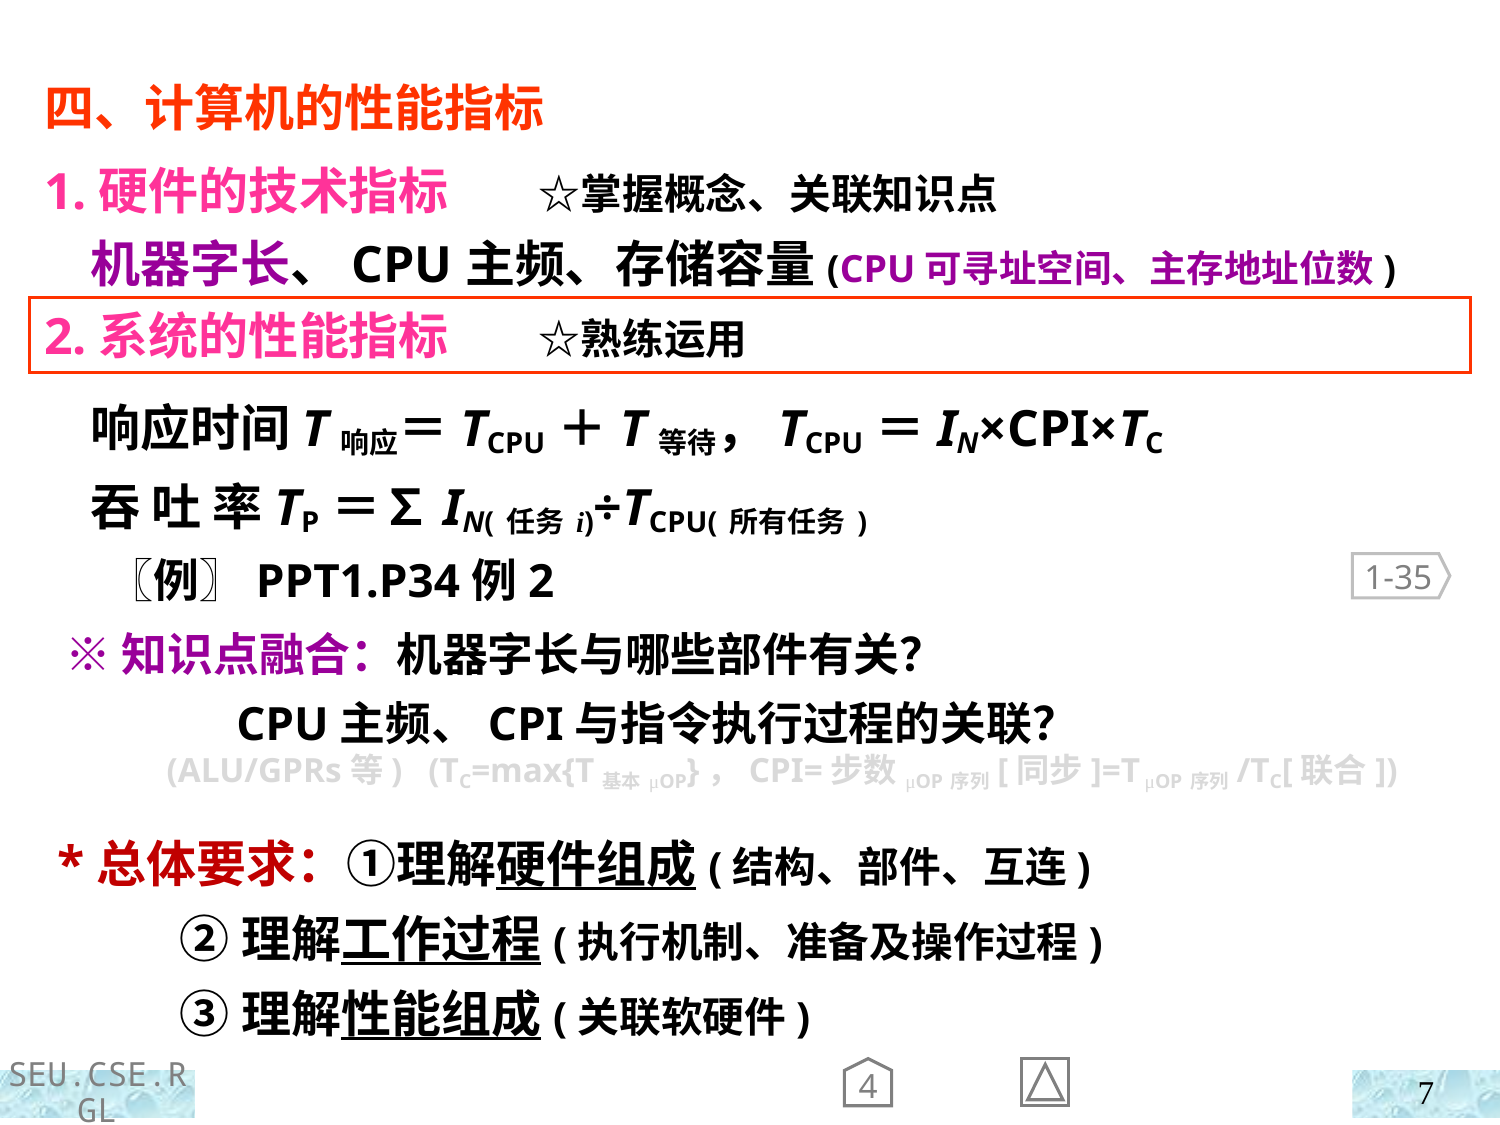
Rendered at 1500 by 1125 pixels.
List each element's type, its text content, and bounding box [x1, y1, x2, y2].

text_box *总体要求：①理解硬件组成(结构、部件、互连) ②理解工作过程(执行机制、准备及操作过程) ③理解性能组成(关联软硬件) [29, 810, 1471, 1051]
text_box 响应时间T响应＝TCPU＋T等待，TCPU＝IN×CPI×TC 吞 吐 率TP＝∑IN(任务i)÷TCPU(所有任务) 〖例〗PPT1.P34例2 [29, 373, 1471, 604]
table_header 存放方法 [0, 1070, 195, 1118]
text_box 1-35 [1352, 553, 1450, 598]
text_box 机器字长、CPU主频、存储容量(CPU可寻址空间、主存地址位数) [29, 210, 1483, 300]
text_box 4 [844, 1058, 892, 1106]
text_box 1.硬件的技术指标 ☆掌握概念、关联知识点 [29, 137, 1471, 210]
text_box ※知识点融合：机器字长与哪些部件有关？ CPU主频、CPI与指令执行过程的关联？ (ALU/GPRs等) (TC=max{T基本μOP}，CPI=步数μOP序列[同步]=T μOP序列/TC[联合]) [29, 604, 1475, 800]
text_box [1021, 1058, 1069, 1106]
slide_number 7 [1352, 1070, 1500, 1118]
text_box 四、计算机的性能指标 [29, 54, 1475, 145]
text_box 2.系统的性能指标 ☆熟练运用 [29, 300, 1471, 373]
